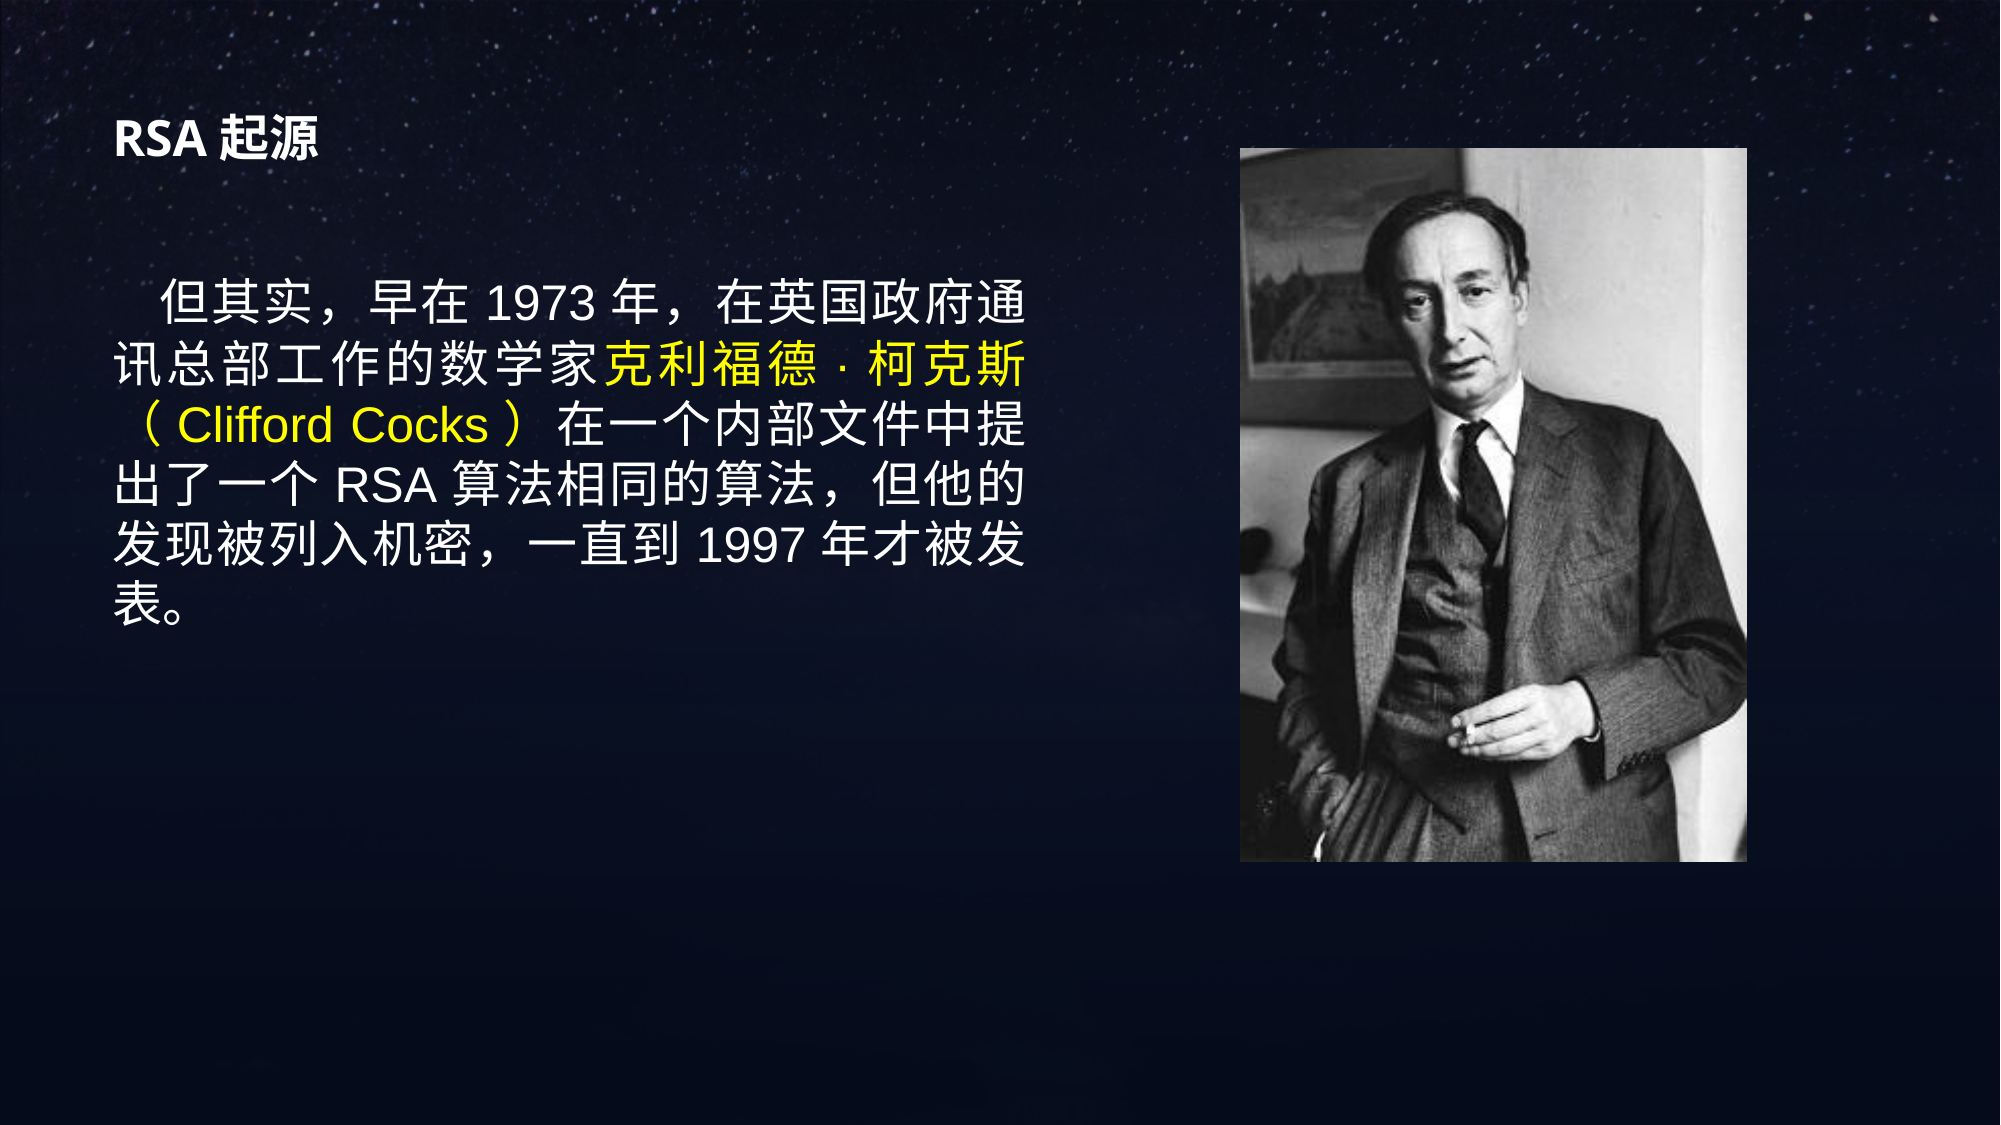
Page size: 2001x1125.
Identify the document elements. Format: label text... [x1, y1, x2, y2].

picture [0, 0, 2000, 1125]
text_box 但其实，早在1973年，在英国政府通讯总部工作的数学家克利福德·柯克斯（Clifford Cocks）在一个内部文件中提出了一个RSA算法相同的算法，但他的发现被列入机密，一直到1997年才被发表。 [97, 255, 1042, 640]
text_box RSA起源 [97, 99, 399, 175]
